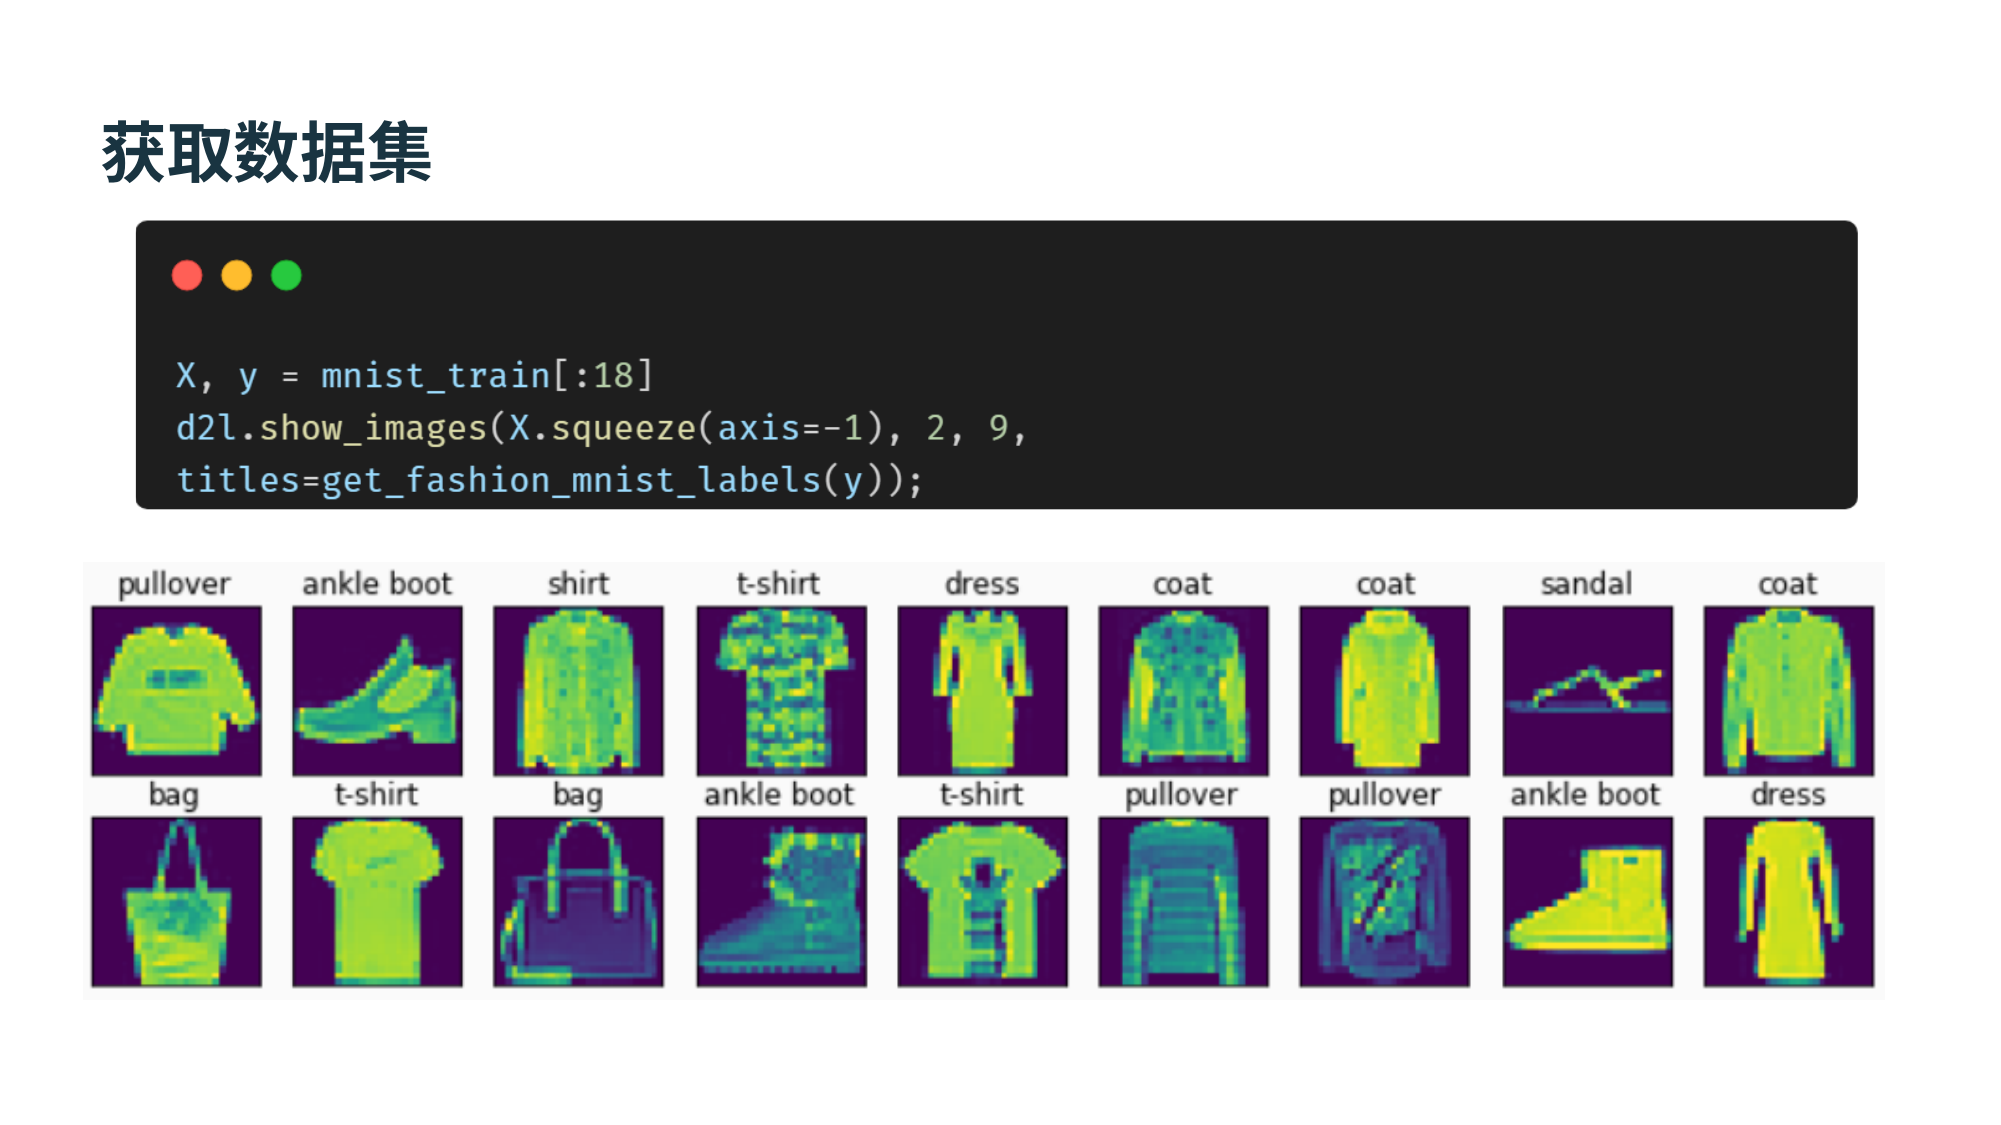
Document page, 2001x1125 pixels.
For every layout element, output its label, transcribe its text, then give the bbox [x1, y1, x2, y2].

picture [135, 215, 1864, 516]
picture [83, 562, 1885, 1000]
title 获取数据集 [80, 90, 1985, 216]
